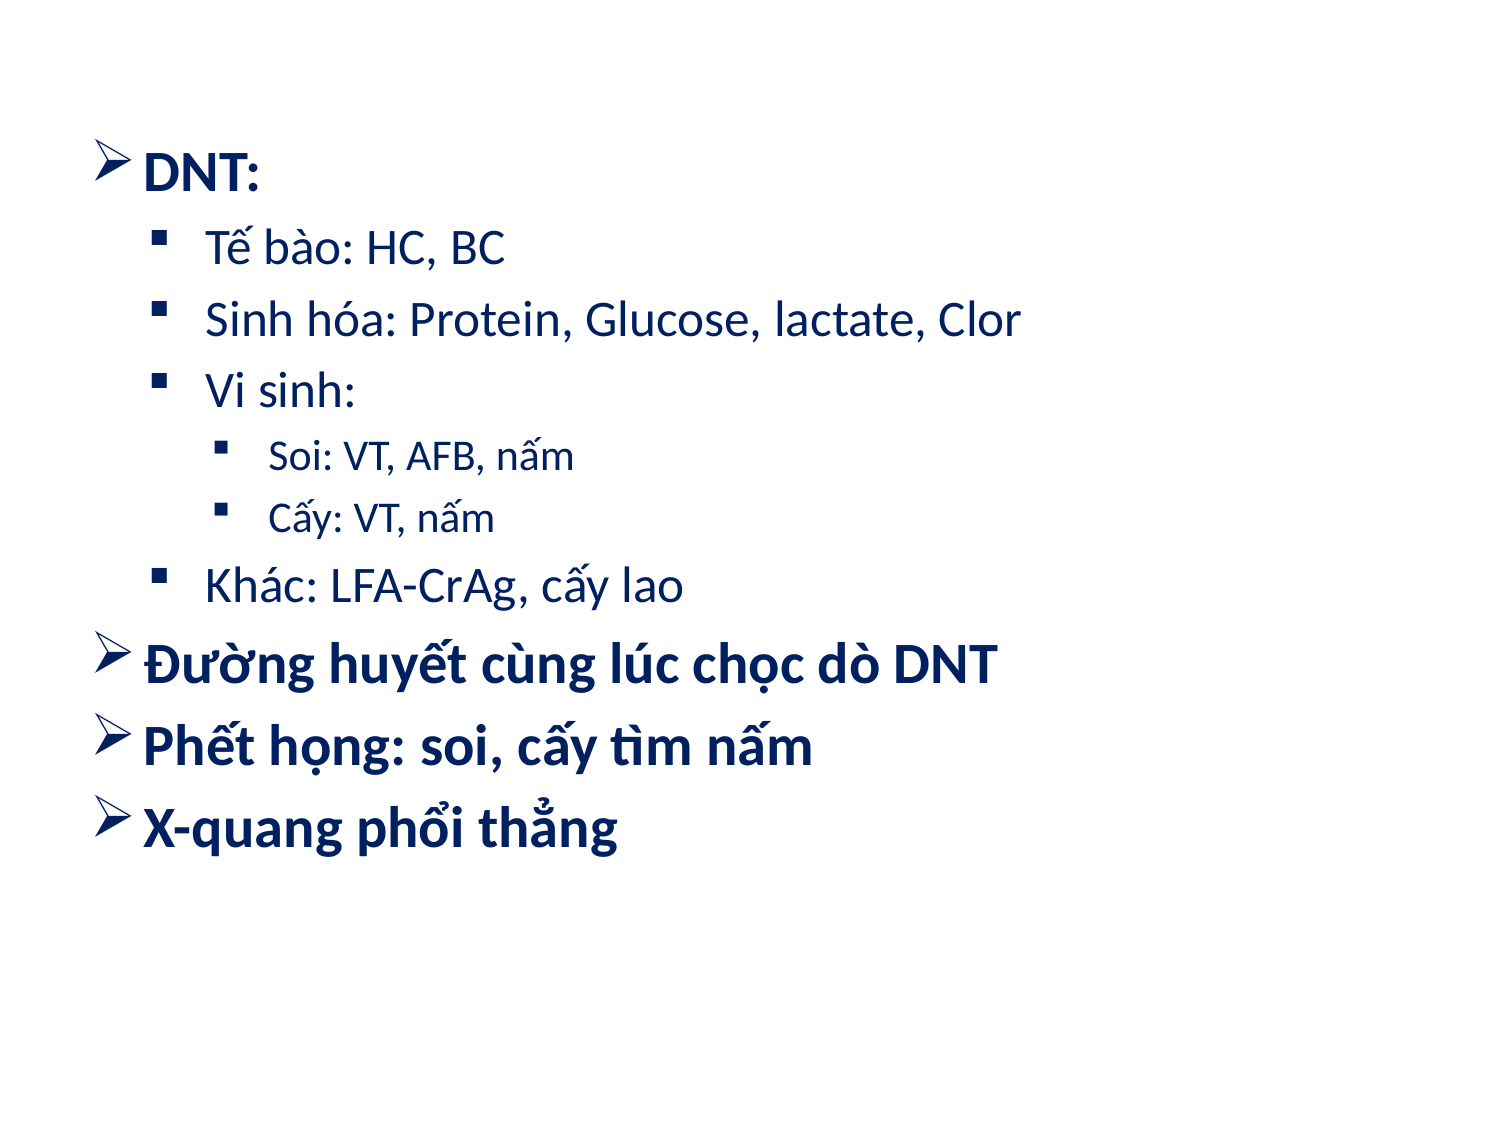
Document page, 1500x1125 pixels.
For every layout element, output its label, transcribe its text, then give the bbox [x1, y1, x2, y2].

list DNT: Tế bào: HC, BC Sinh hóa: Protein, Glucose, lactate, Clor Vi sinh: Soi: VT, AFB, nấm Cấy: VT, nấm Khác: LFA-CrAg, cấy lao Đường huyết cùng lúc chọc dò DNT Phết họng: soi, cấy tìm nấm X-quang phổi thẳng [75, 125, 1425, 868]
